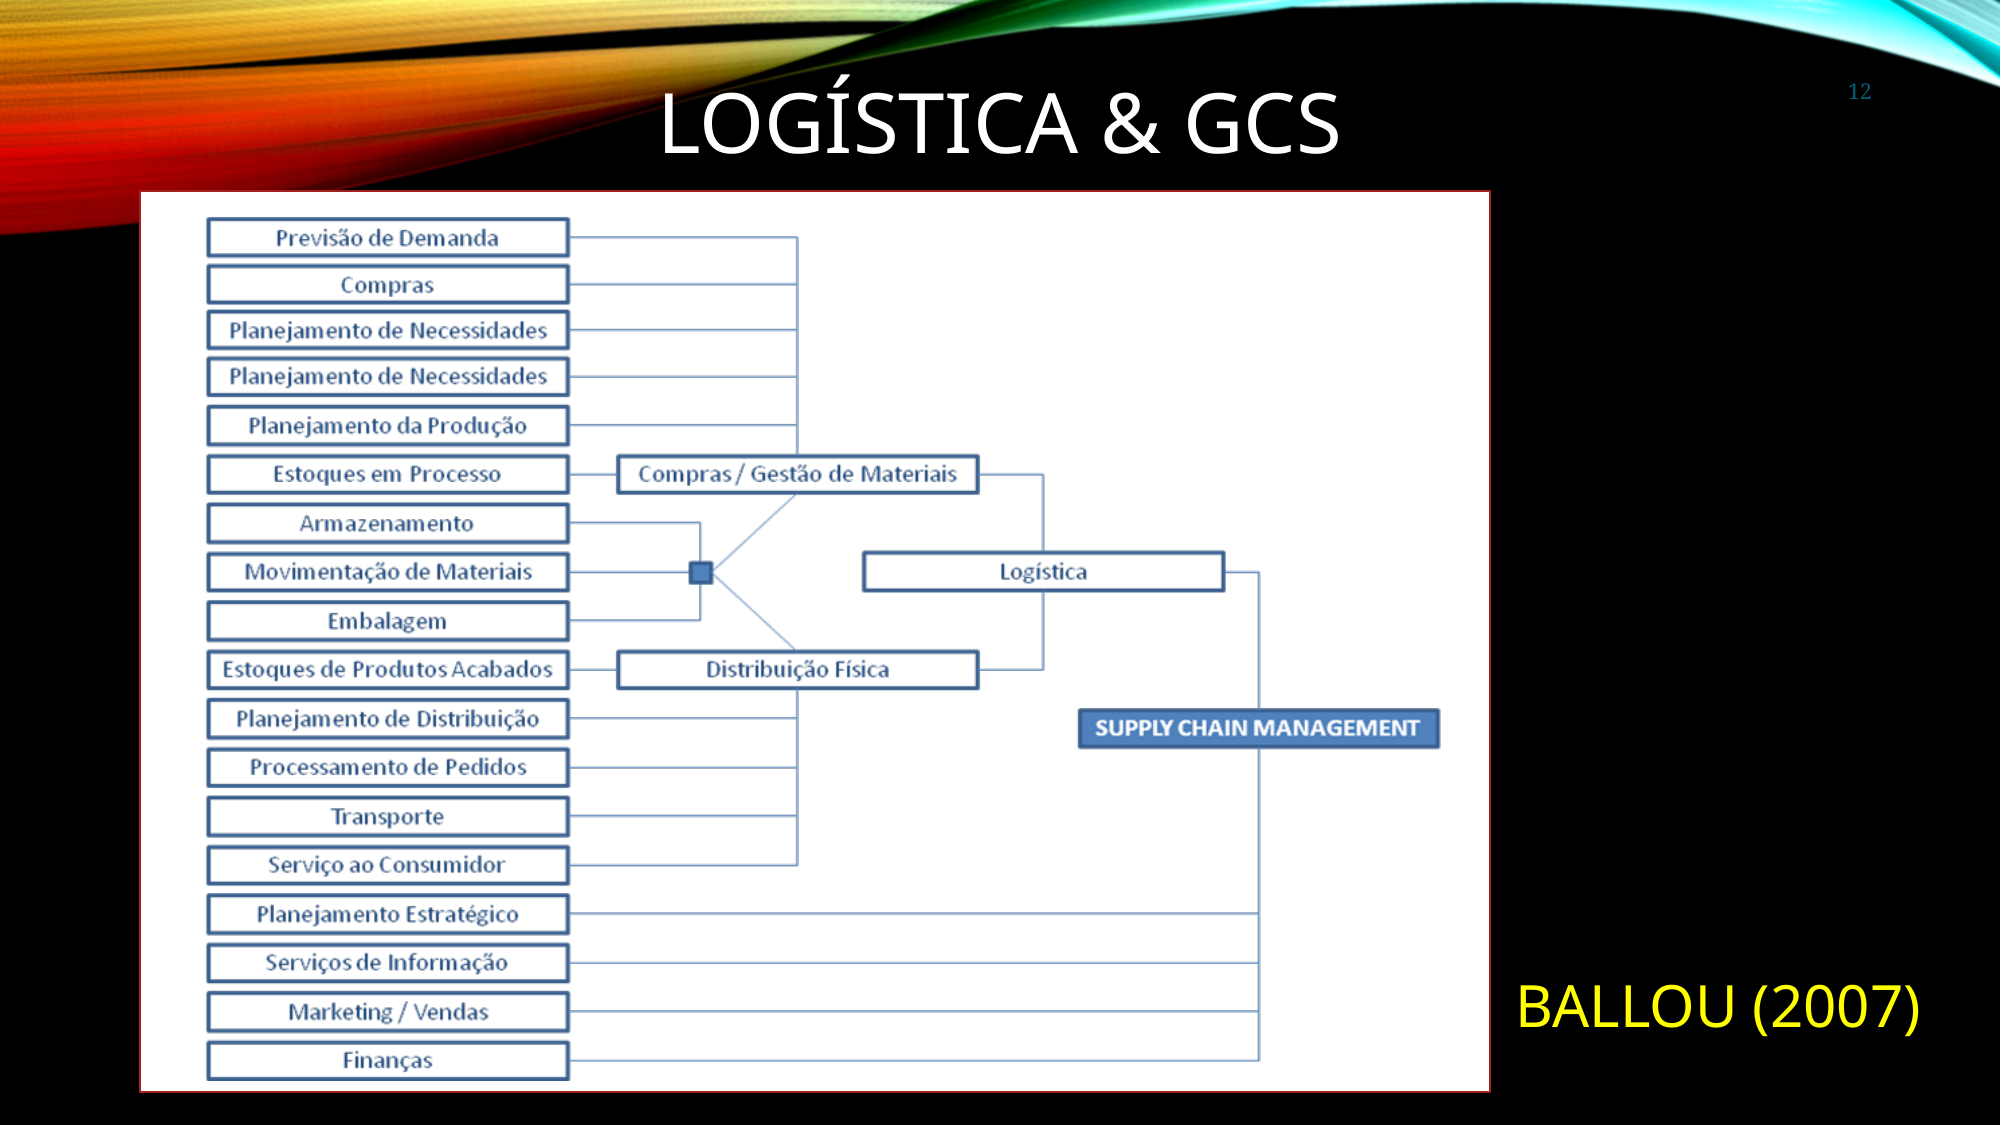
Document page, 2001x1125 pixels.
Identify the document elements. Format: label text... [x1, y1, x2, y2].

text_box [139, 190, 1491, 1093]
title Logística & GCS [324, 32, 1675, 220]
picture [0, 0, 2000, 237]
list BALLOU (2007) [1500, 969, 2000, 1048]
slide_number 12 [1437, 62, 1888, 123]
